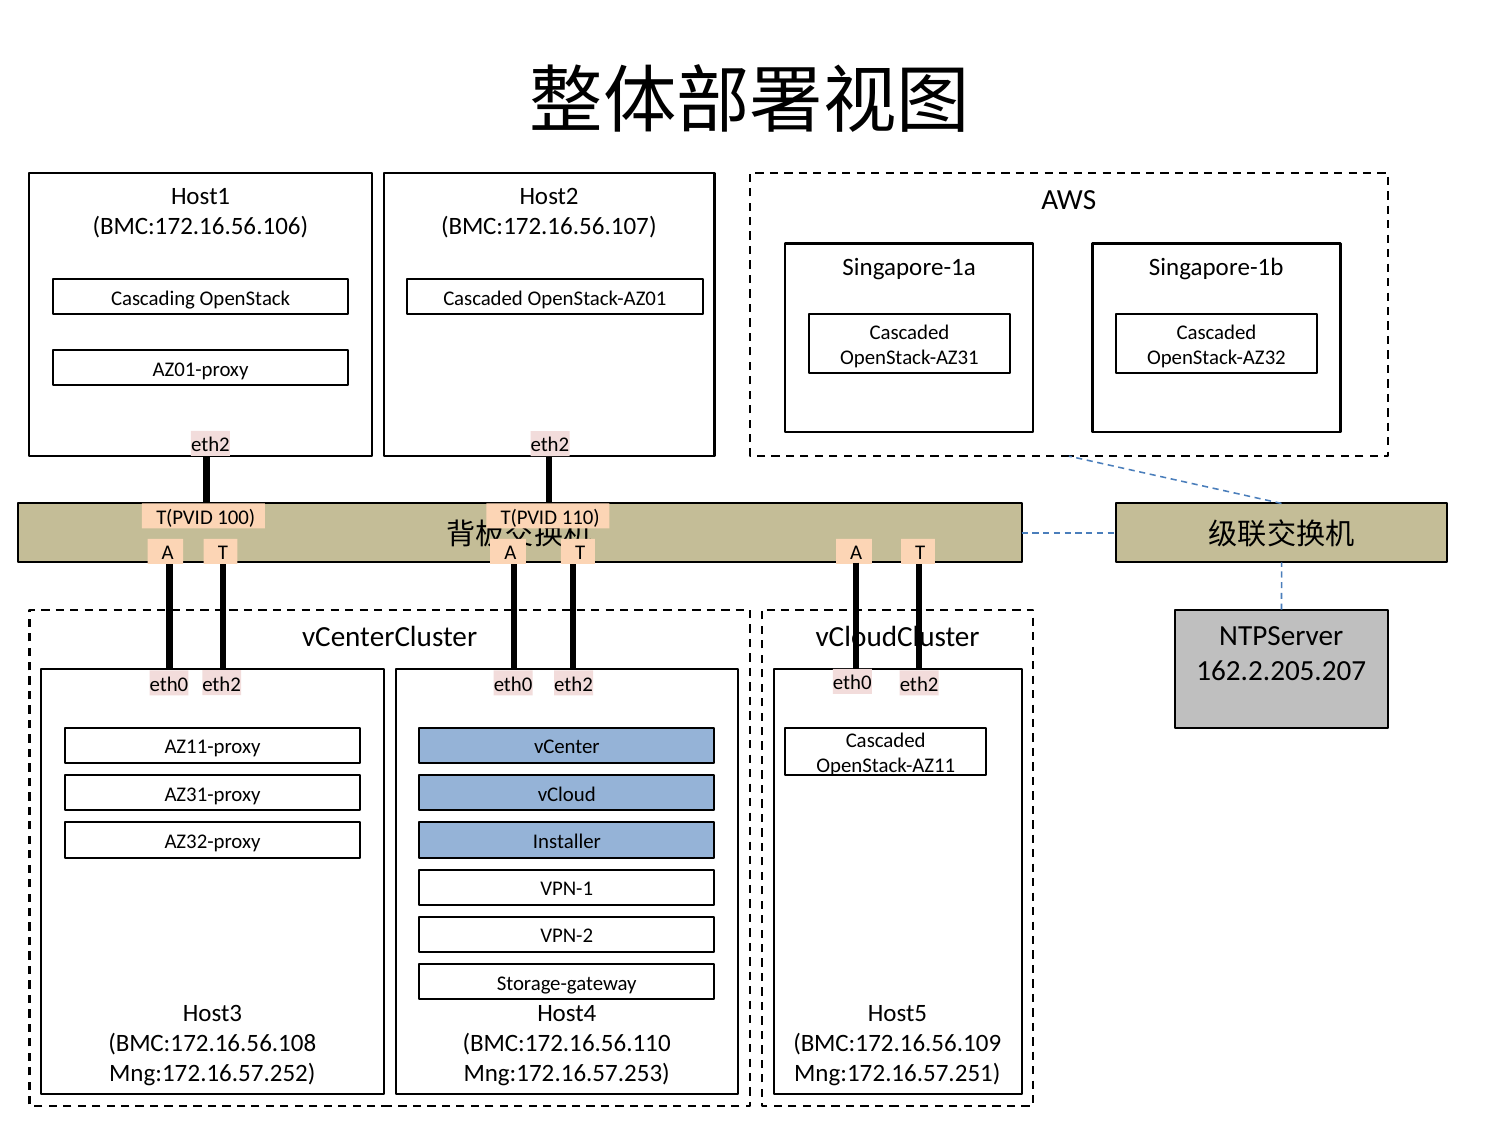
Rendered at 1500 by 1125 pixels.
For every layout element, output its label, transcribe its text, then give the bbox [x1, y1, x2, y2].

text_box eth2 [530, 431, 570, 457]
text_box Cascaded OpenStack-AZ32 [1114, 312, 1319, 376]
text_box NTPServer 162.2.205.207 [1173, 608, 1390, 730]
text_box A [836, 538, 872, 564]
text_box T(PVID 100) [141, 503, 265, 529]
text_box T [901, 538, 935, 564]
text_box Cascaded OpenStack-AZ31 [807, 312, 1012, 376]
text_box T [203, 538, 238, 564]
text_box eth0 [493, 670, 533, 696]
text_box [1068, 455, 1282, 504]
text_box Cascading OpenStack [51, 277, 350, 316]
text_box AWS [748, 171, 1390, 458]
text_box eth2 [190, 430, 230, 456]
text_box Host1 (BMC:172.16.56.106) [27, 171, 374, 458]
text_box 级联交换机 [1114, 501, 1449, 564]
text_box eth2 [554, 670, 594, 696]
text_box vCenterCluster [27, 608, 752, 1108]
text_box eth0 [149, 670, 189, 696]
text_box Host2 (BMC:172.16.56.107) [382, 171, 717, 458]
text_box eth0 [832, 668, 872, 694]
text_box vCloudCluster [760, 608, 1036, 1108]
text_box eth2 [202, 670, 242, 696]
text_box eth2 [899, 670, 939, 696]
text_box Cascaded OpenStack-AZ11 [783, 726, 988, 777]
text_box T [560, 538, 595, 564]
text_box 背板交换机 [16, 501, 1024, 564]
text_box AZ01-proxy [51, 348, 350, 387]
title 整体部署视图 [75, 45, 1425, 149]
text_box A [147, 538, 184, 564]
text_box T(PVID 110) [486, 503, 610, 529]
text_box A [490, 538, 526, 564]
text_box Cascaded OpenStack-AZ01 [405, 277, 705, 316]
